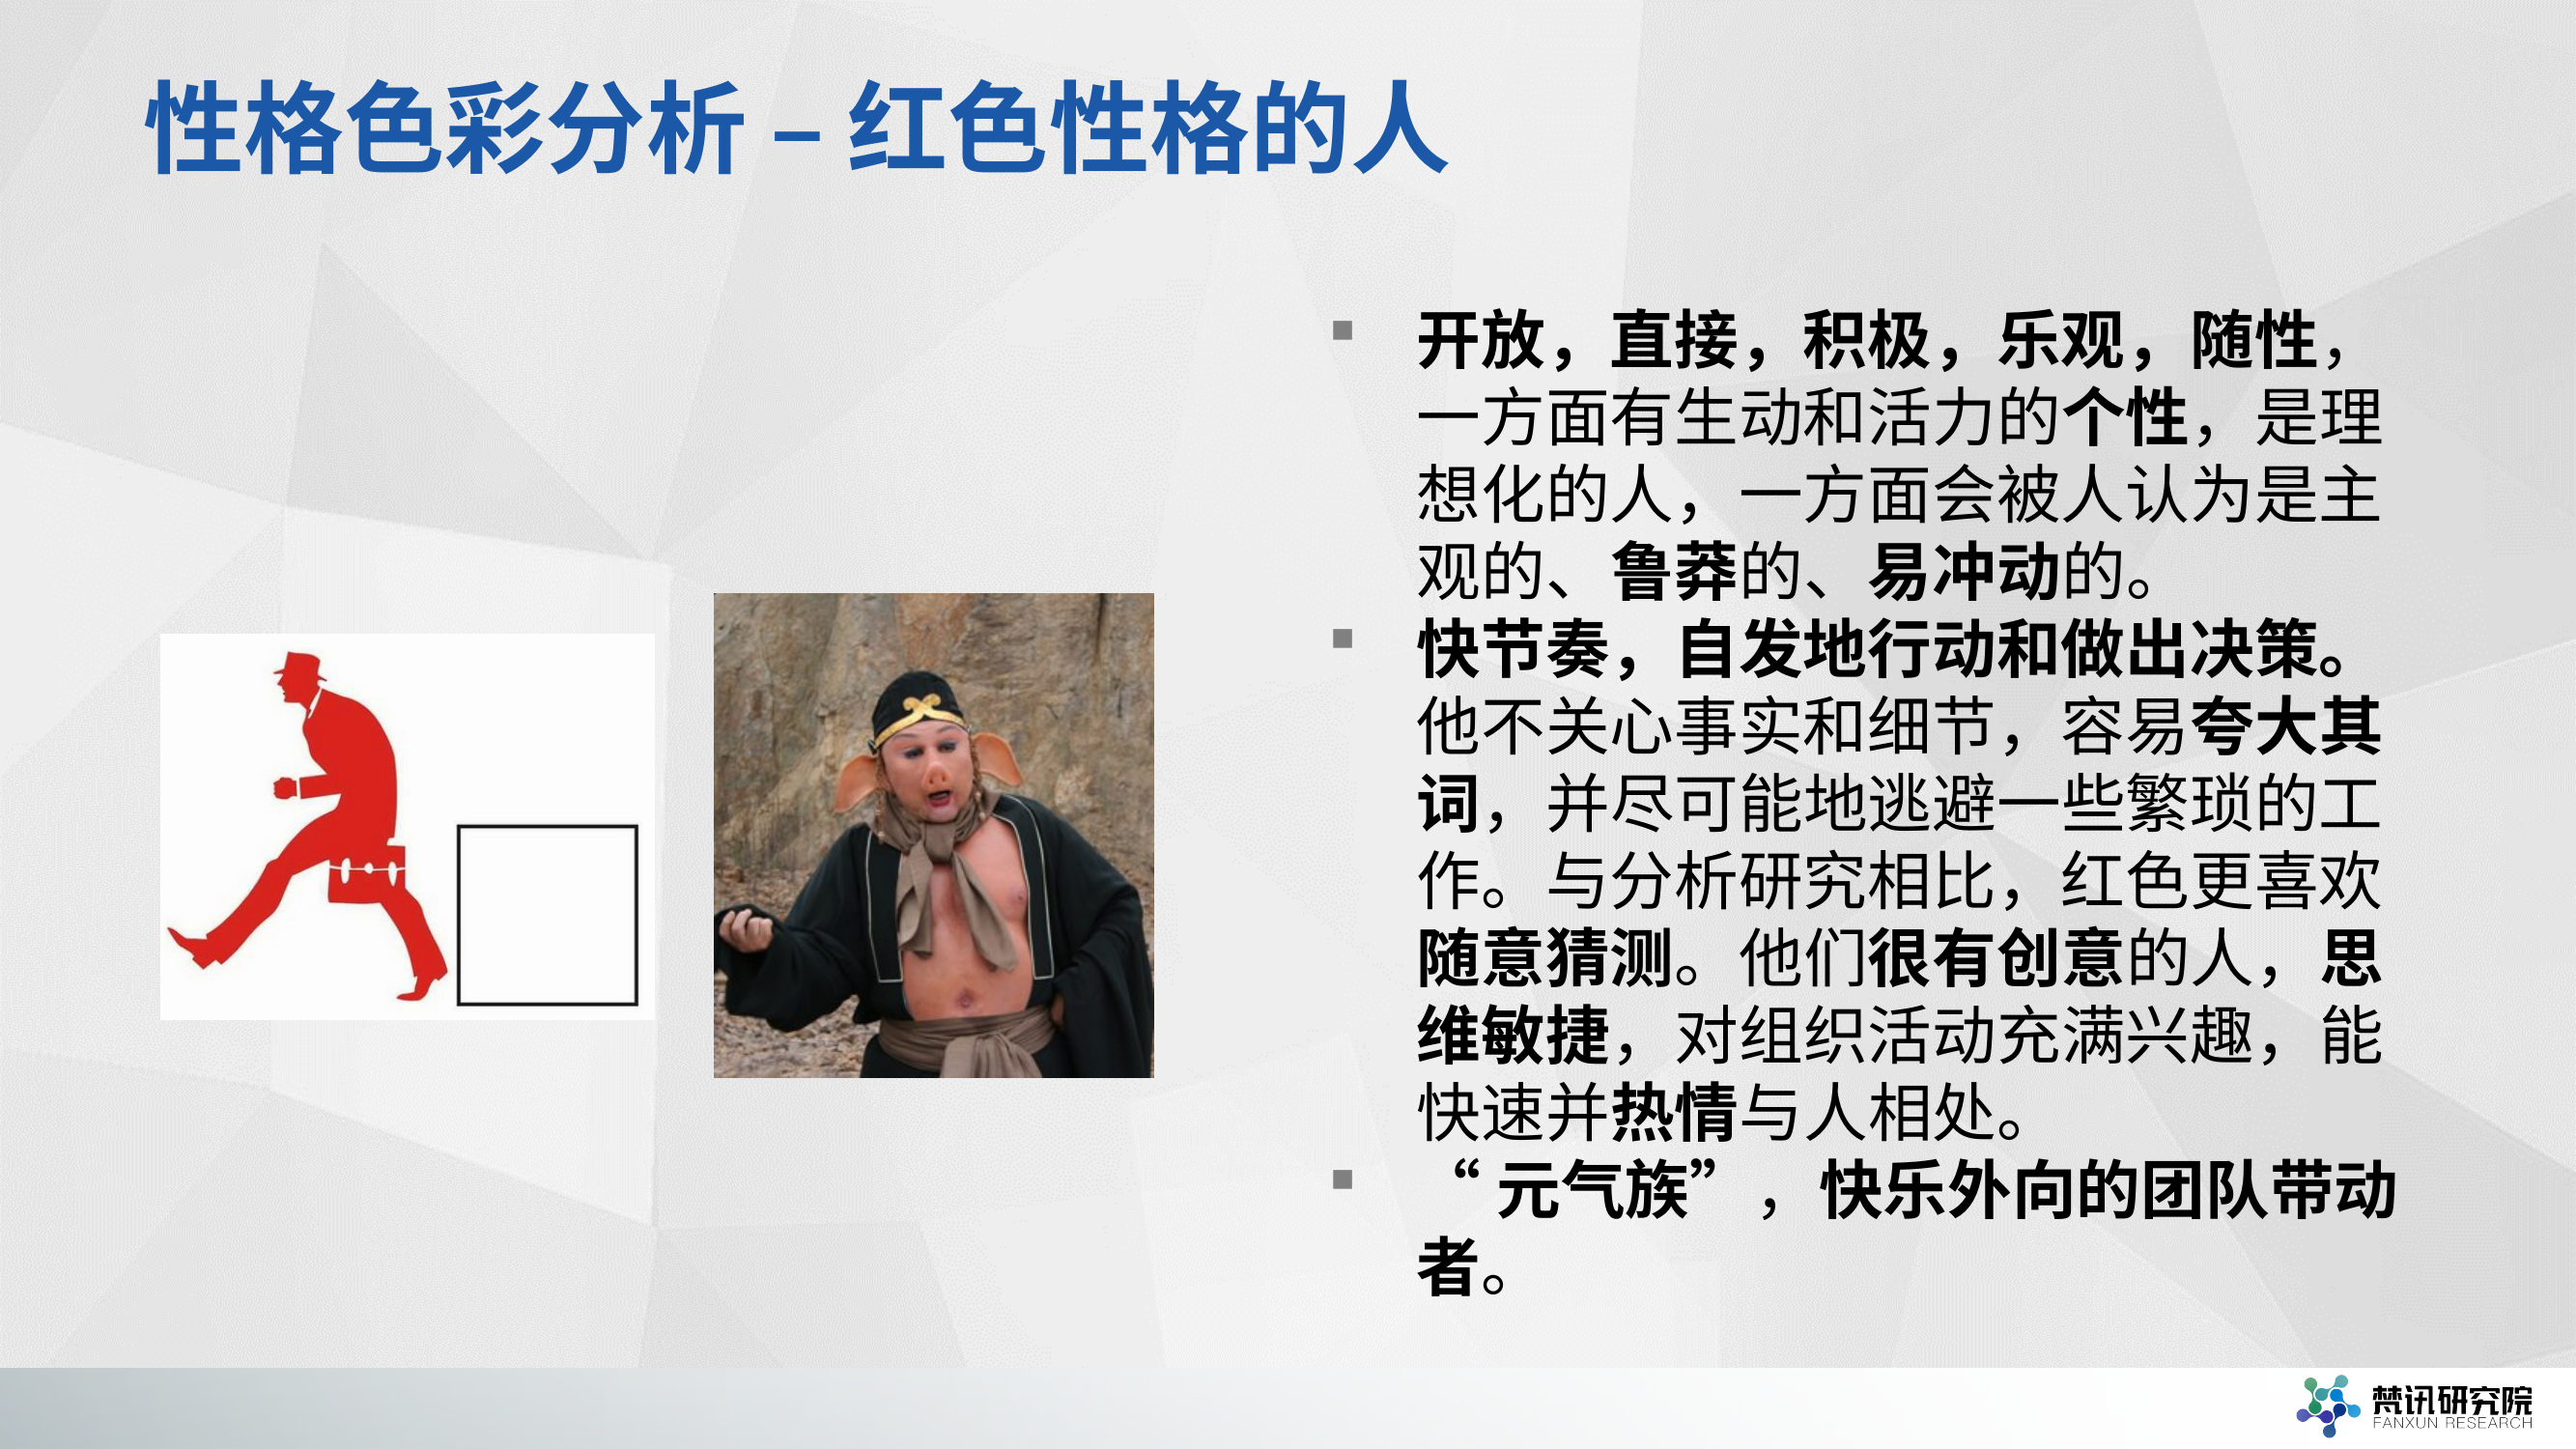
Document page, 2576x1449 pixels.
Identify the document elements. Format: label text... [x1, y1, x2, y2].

picture [0, 0, 2576, 1449]
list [159, 634, 656, 1020]
list 开放，直接，积极，乐观，随性，一方面有生动和活力的个性，是理想化的人，一方面会被人认为是主观的、鲁莽的、易冲动的。 快节奏，自发地行动和做出决策。他不关心事实和细节，容易夸大其词，并尽可能地逃避一些繁琐的工作。与分析研究相比，红色更喜欢随意猜测。他们很有创意的人，思维敏捷，对组织活动充满兴趣，能快速并热情与人相处。 “元气族”，快乐外向的团队带动者。 [1309, 299, 2448, 1307]
title 性格色彩分析 – 红色性格的人 [128, 58, 2448, 299]
